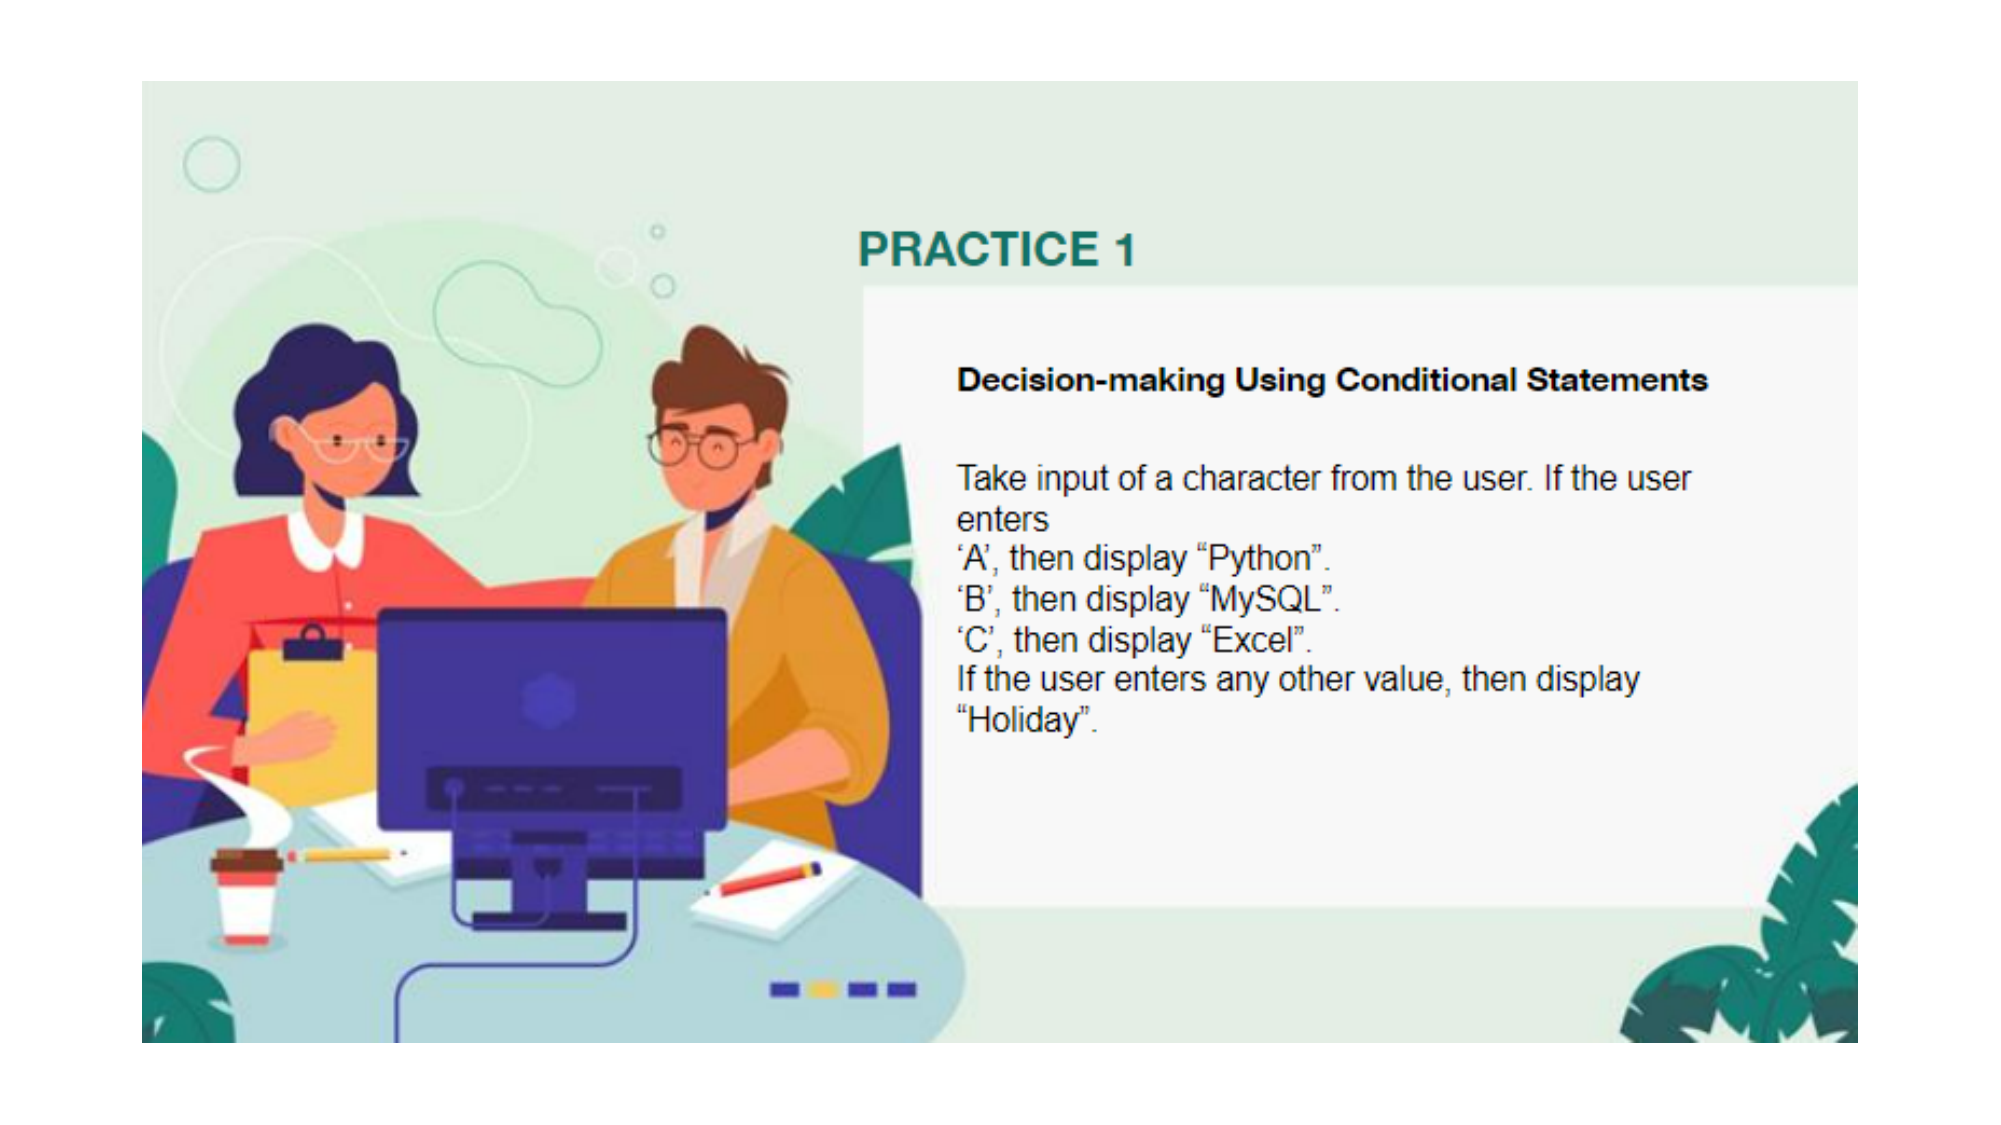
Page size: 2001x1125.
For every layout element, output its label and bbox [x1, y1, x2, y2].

picture [142, 81, 1858, 1044]
